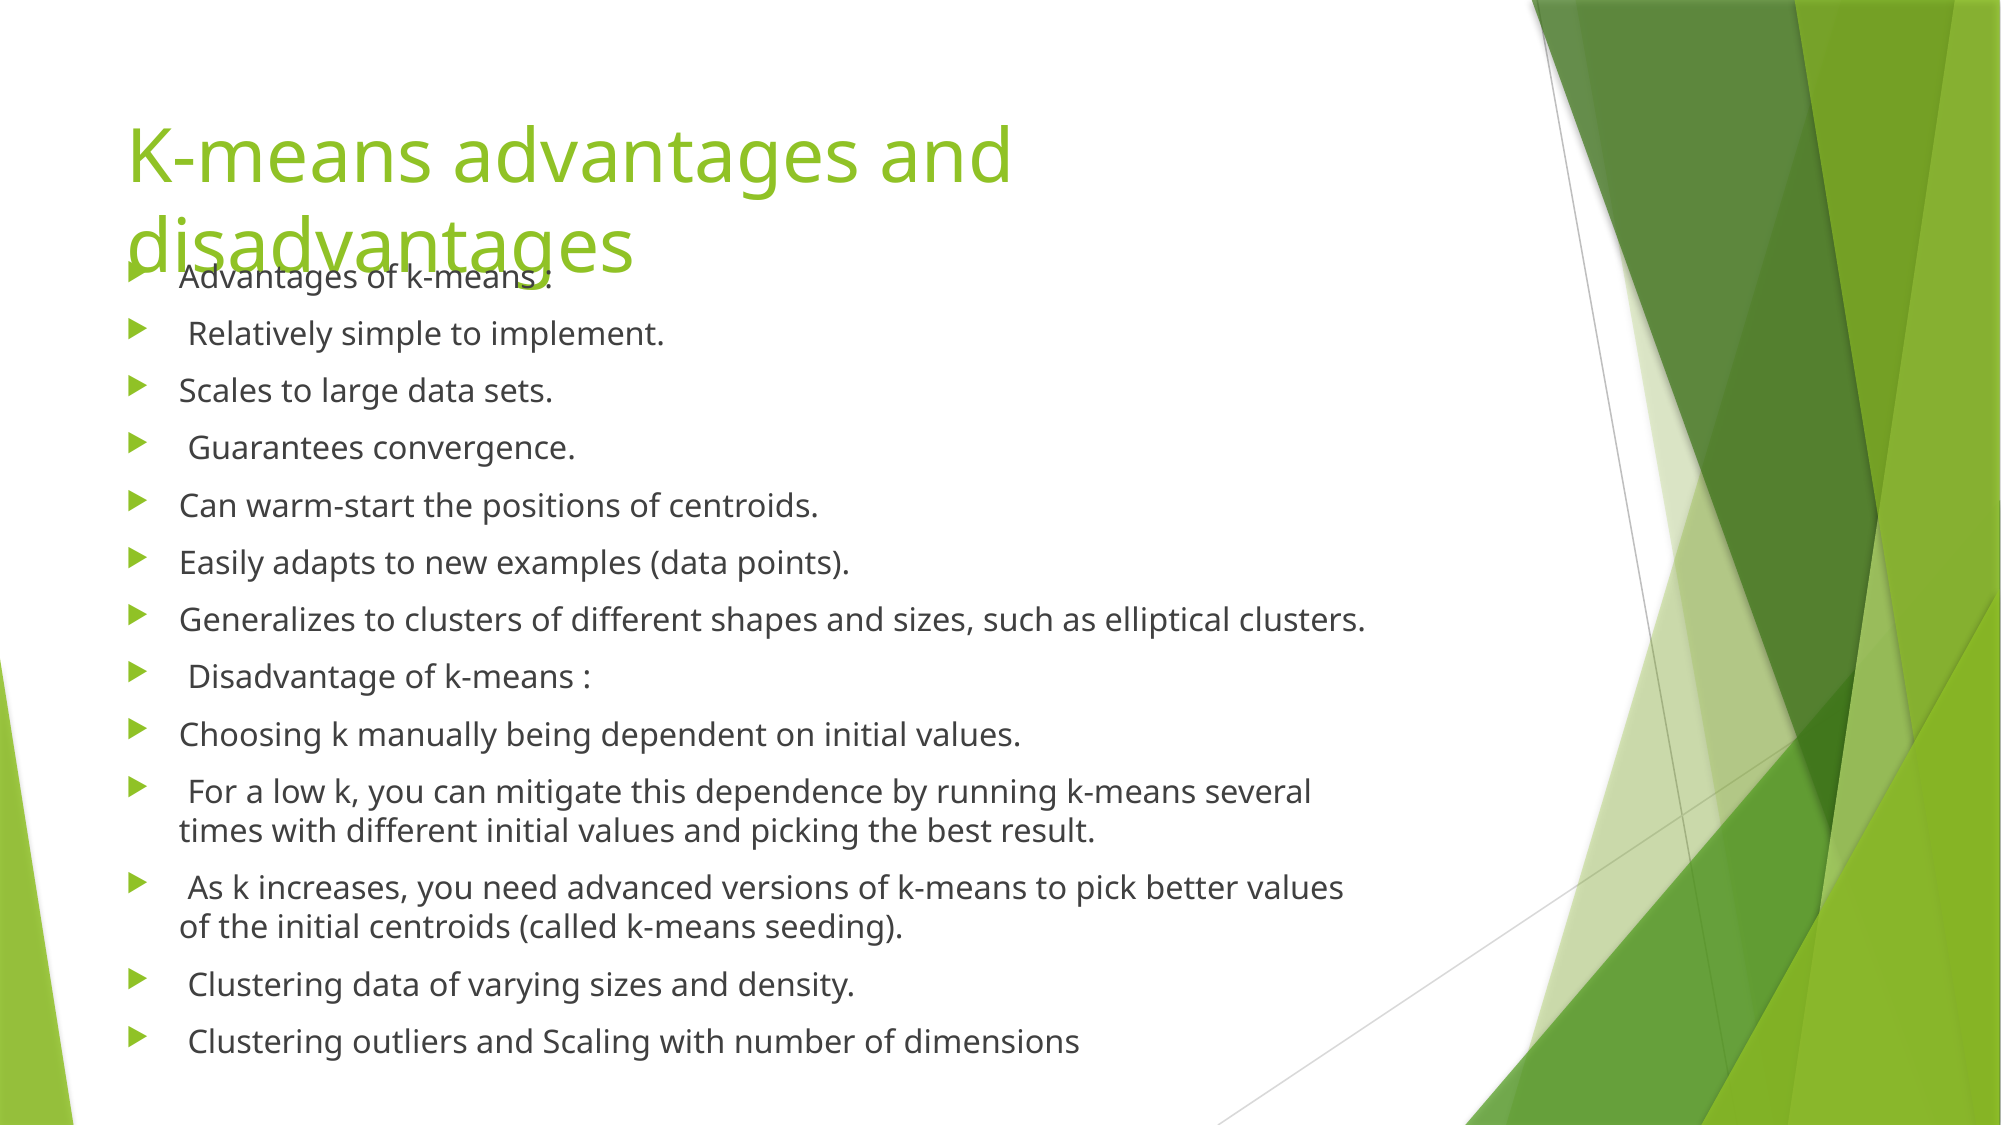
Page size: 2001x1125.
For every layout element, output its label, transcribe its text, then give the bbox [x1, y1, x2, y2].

list Advantages of k-means : Relatively simple to implement. Scales to large data sets. Guarantees convergence. Can warm-start the positions of centroids. Easily adapts to new examples (data points). Generalizes to clusters of different shapes and sizes, such as elliptical clusters. Disadvantage of k-means : Choosing k manually being dependent on initial values. For a low k, you can mitigate this dependence by running k-means several times with different initial values and picking the best result. As k increases, you need advanced versions of k-means to pick better values of the initial centroids (called k-means seeding). Clustering data of varying sizes and density. Clustering outliers and Scaling with number of dimensions [111, 248, 1391, 1102]
title K-means advantages and disadvantages [111, 99, 1522, 317]
